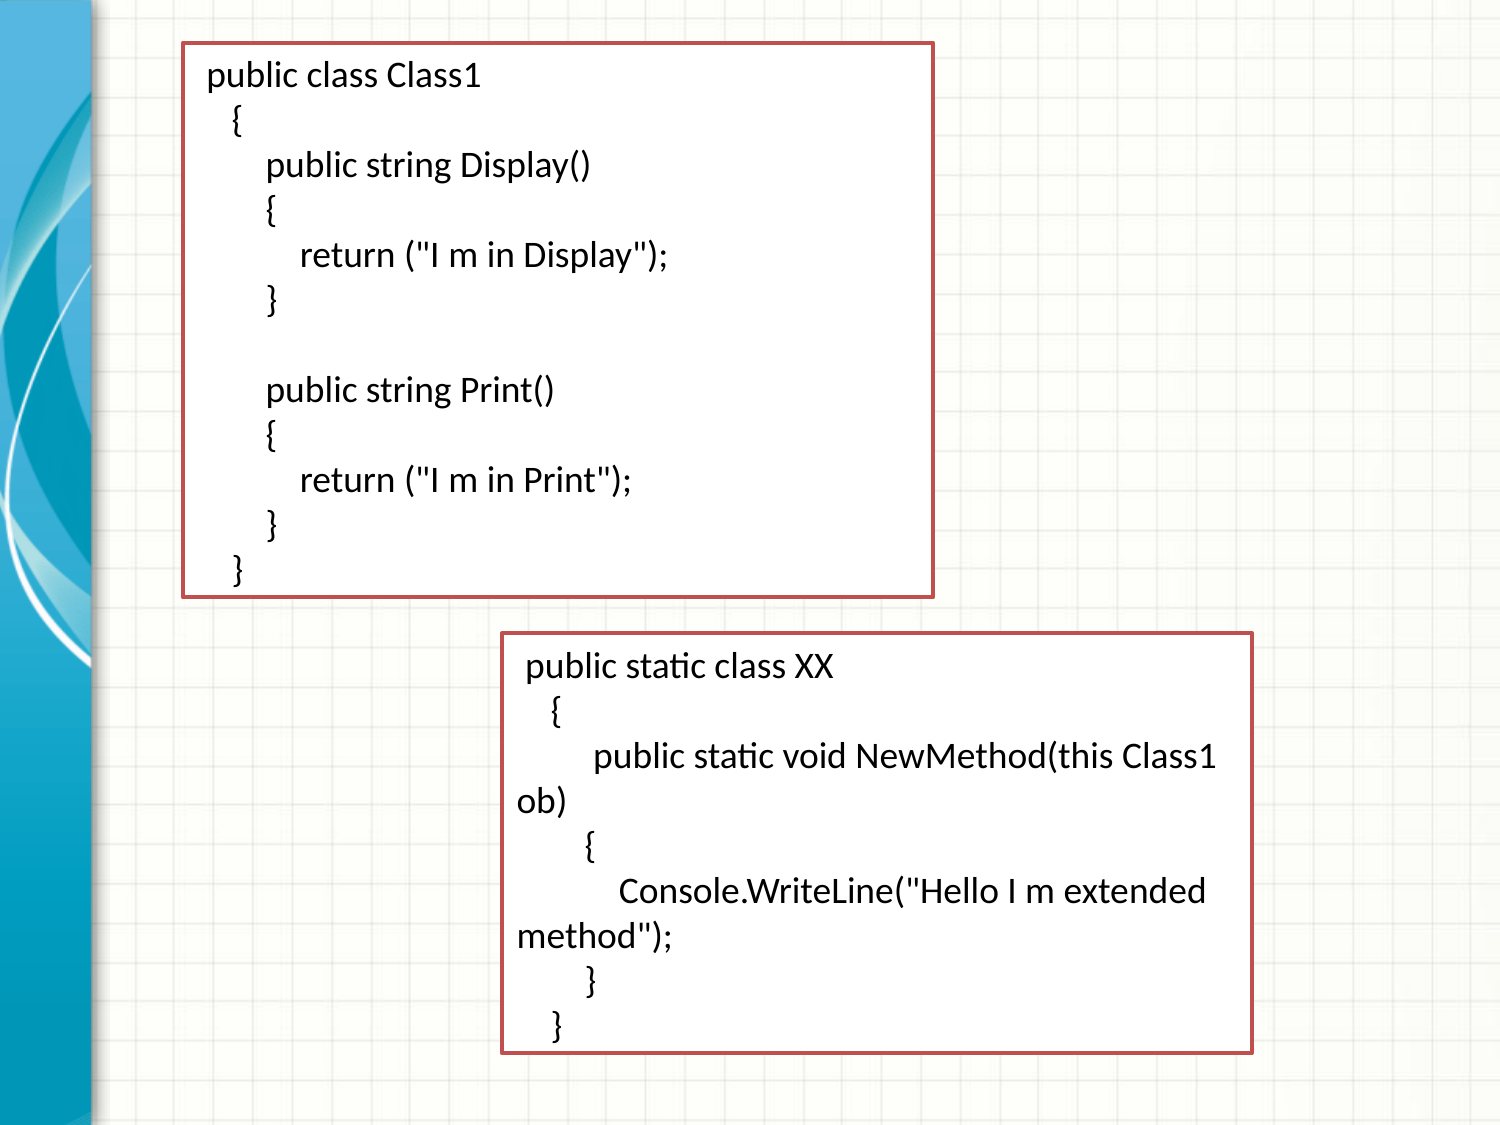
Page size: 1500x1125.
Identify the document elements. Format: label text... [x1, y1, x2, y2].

text_box public static class XX { public static void NewMethod(this Class1 ob) { Console.WriteLine("Hello I m extended method"); } } [500, 631, 1254, 1055]
picture [0, 0, 1500, 1125]
text_box public class Class1 { public string Display() { return ("I m in Display"); } public string Print() { return ("I m in Print"); } } [181, 41, 935, 599]
